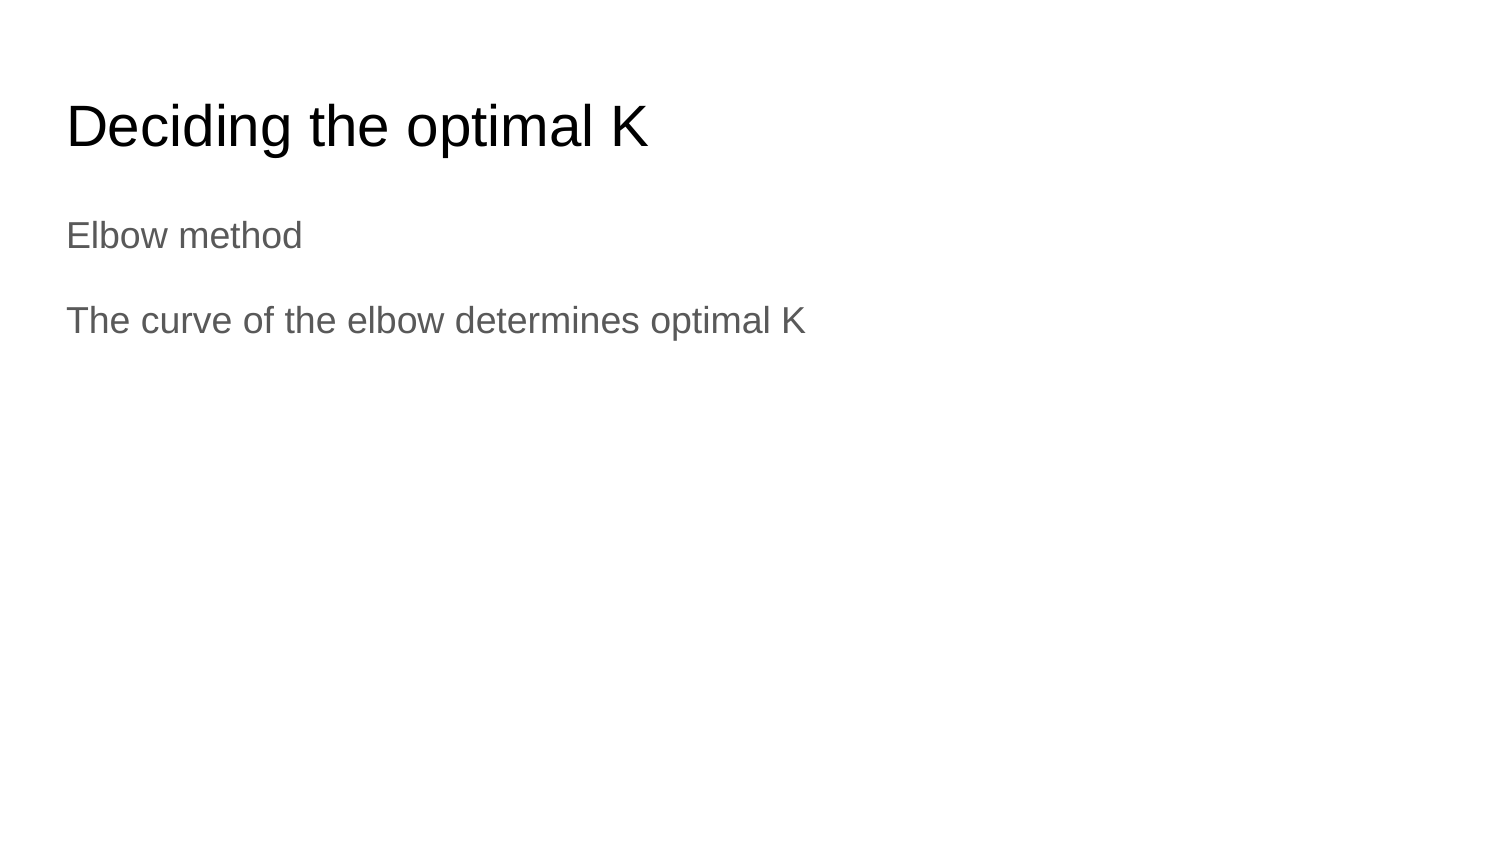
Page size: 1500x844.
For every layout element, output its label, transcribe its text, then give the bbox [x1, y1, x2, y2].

title Deciding the optimal K [51, 72, 1449, 167]
list Elbow method The curve of the elbow determines optimal K [51, 189, 1449, 750]
